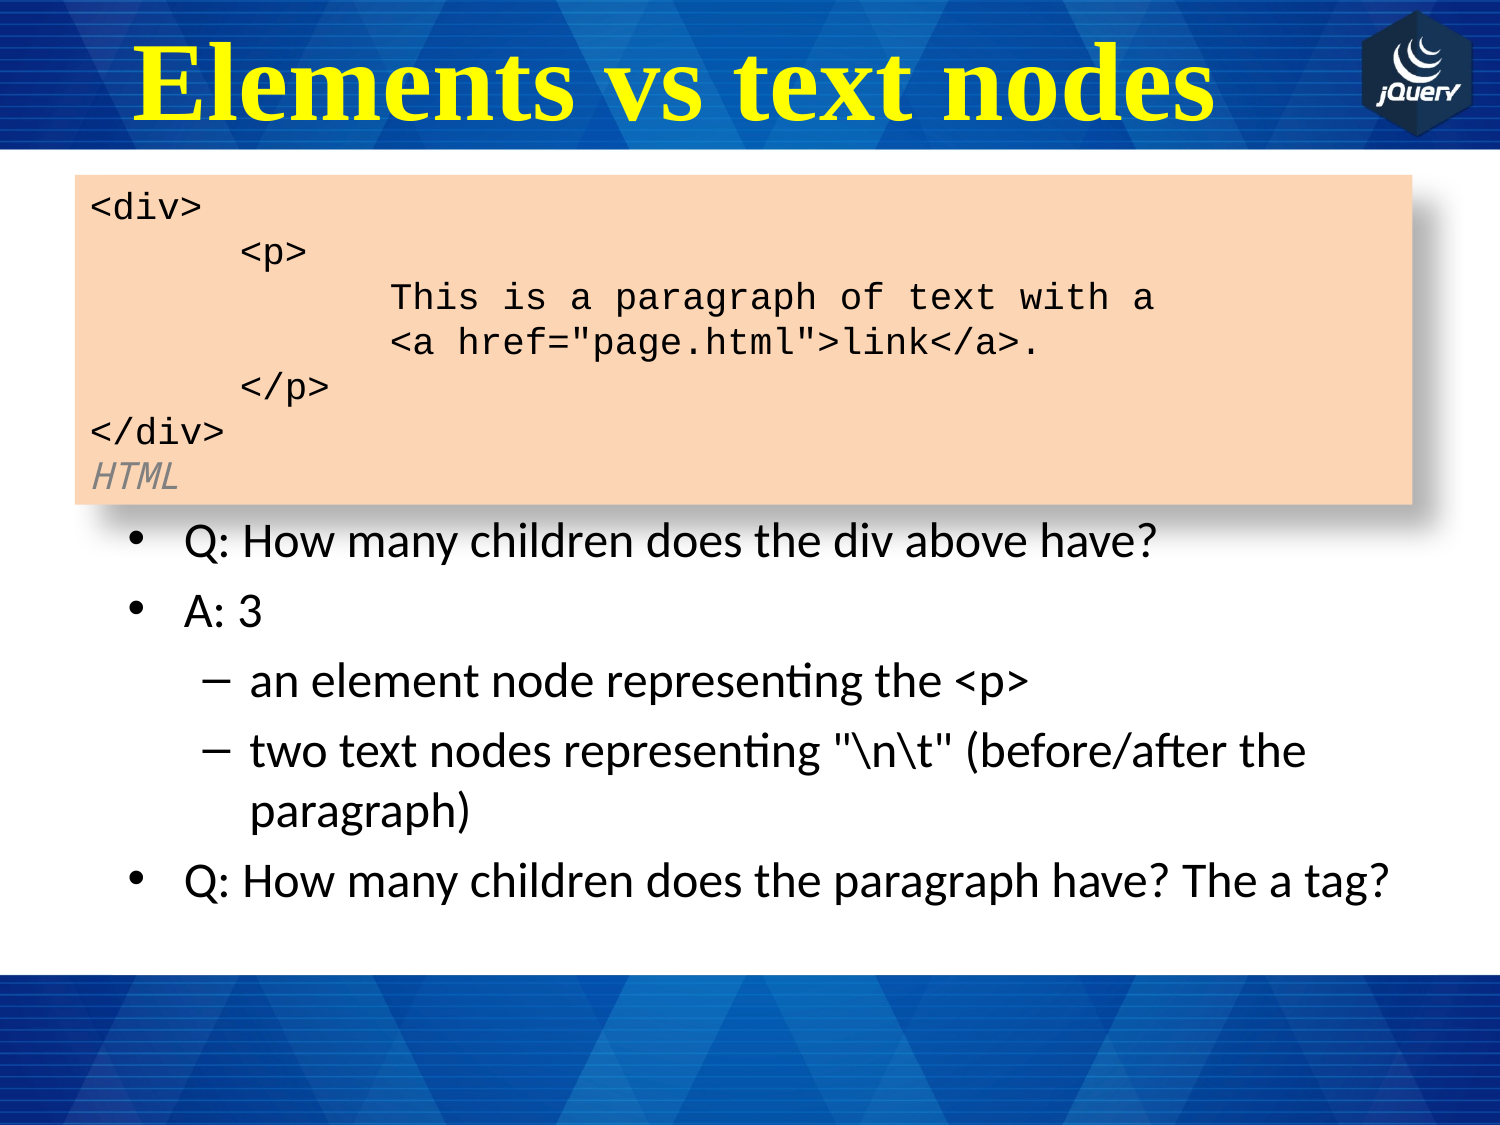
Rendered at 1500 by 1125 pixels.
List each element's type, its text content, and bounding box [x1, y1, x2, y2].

text_box <div> <p> This is a paragraph of text with a <a href="page.html">link</a>. </p> </div> HTML [74, 174, 1413, 505]
list Q: How many children does the div above have? A: 3 an element node representing the <p> two text nodes representing "\n\t" (before/after the paragraph) Q: How many children does the paragraph have? The a tag? [112, 545, 1438, 975]
title Elements vs text nodes [0, 0, 1350, 150]
picture [0, 0, 1500, 1125]
